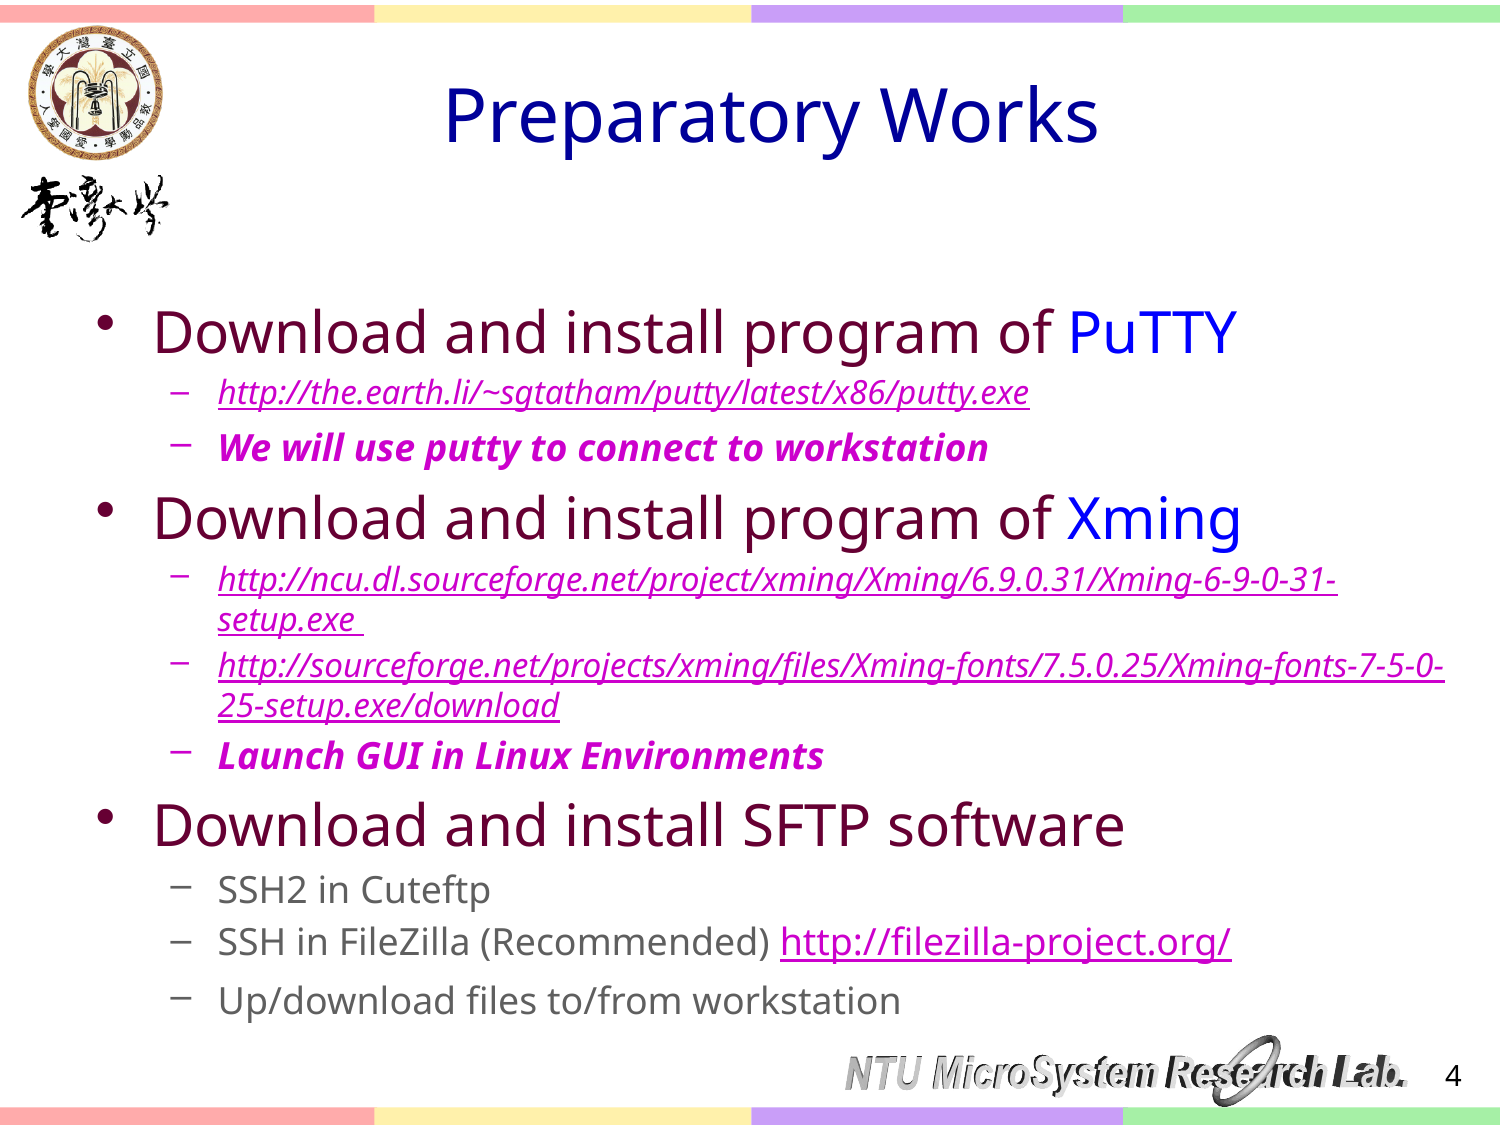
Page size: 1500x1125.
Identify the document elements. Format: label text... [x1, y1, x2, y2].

title Preparatory Works [193, 18, 1350, 207]
picture [11, 163, 176, 245]
picture [26, 23, 164, 162]
slide_number 4 [1395, 1049, 1478, 1101]
picture [832, 1031, 1412, 1107]
list Download and install program of PuTTY http://the.earth.li/~sgtatham/putty/latest/x86/putty.exe We will use putty to connect to workstation Download and install program of Xming http://ncu.dl.sourceforge.net/project/xming/Xming/6.9.0.31/Xming-6-9-0-31-setup.exe http://sourceforge.net/projects/xming/files/Xming-fonts/7.5.0.25/Xming-fonts-7-5-0-25-setup.exe/download Launch GUI in Linux Environments Download and install SFTP software SSH2 in Cuteftp SSH in FileZilla (Recommended) http://filezilla-project.org/ Up/download files to/from workstation [80, 287, 1466, 963]
